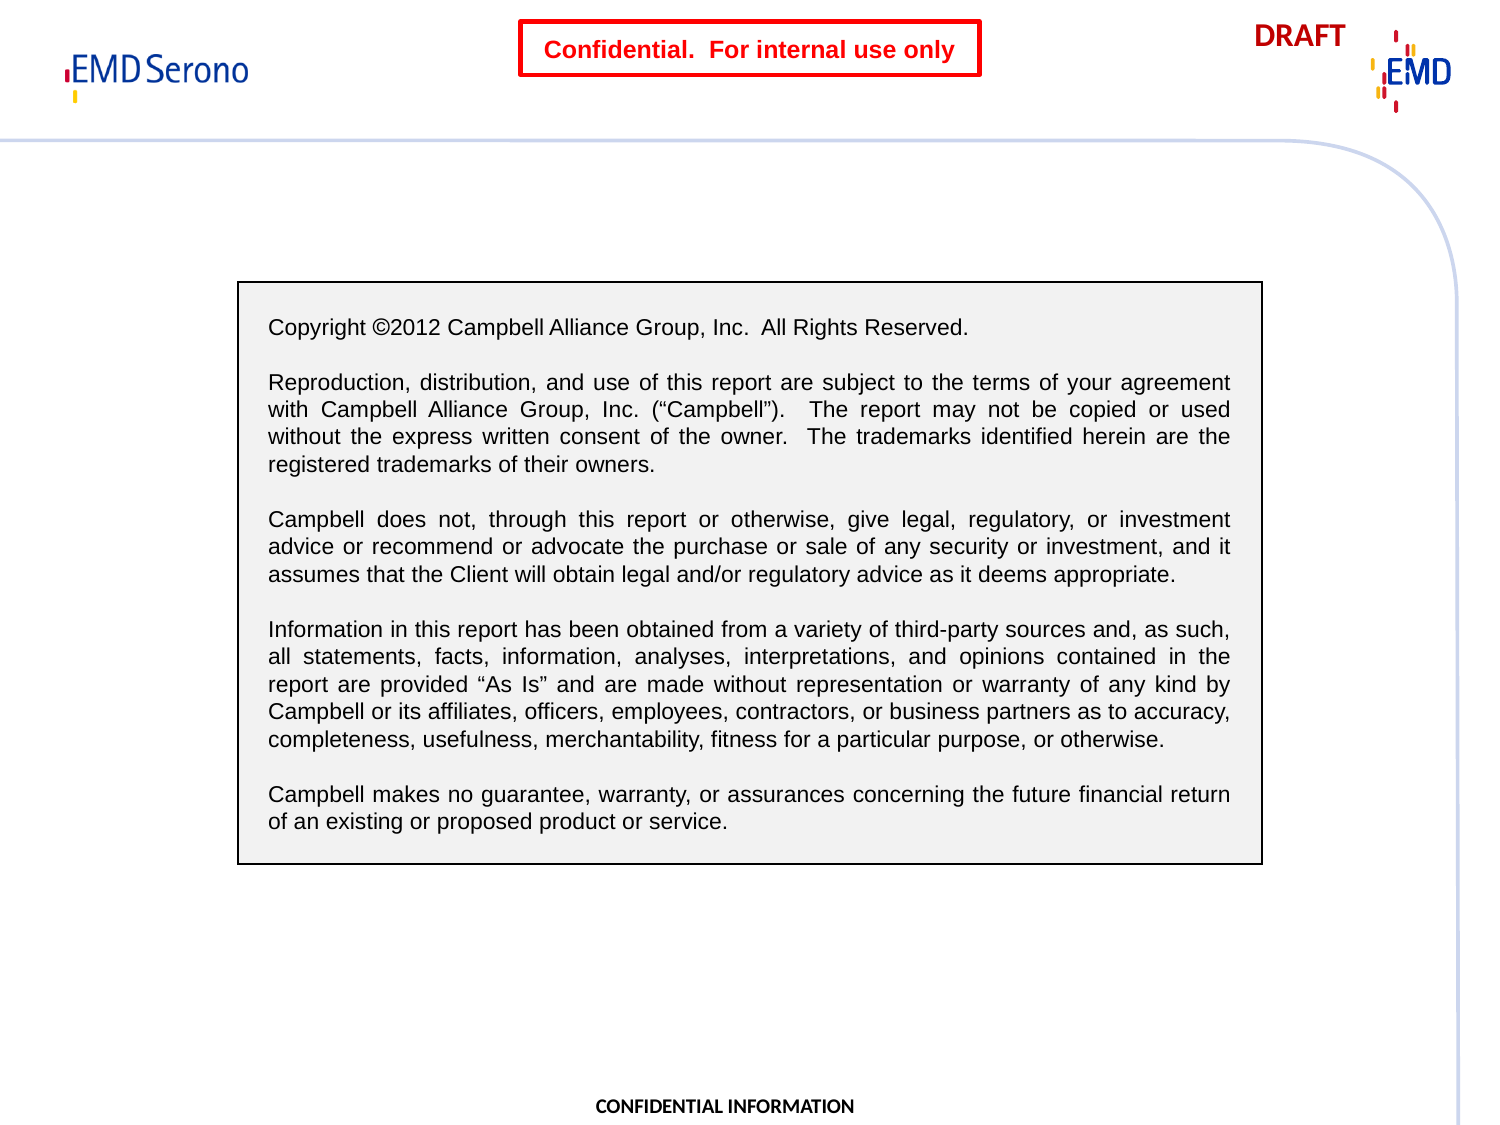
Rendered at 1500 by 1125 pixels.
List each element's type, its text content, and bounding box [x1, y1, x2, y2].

text_box Copyright 2012 Campbell Alliance Group, Inc. All Rights Reserved. Reproduction, distribution, and use of this report are subject to the terms of your agreement with Campbell Alliance Group, Inc. (“Campbell”). The report may not be copied or used without the express written consent of the owner. The trademarks identified herein are the registered trademarks of their owners. Campbell does not, through this report or otherwise, give legal, regulatory, or investment advice or recommend or advocate the purchase or sale of any security or investment, and it assumes that the Client will obtain legal and/or regulatory advice as it deems appropriate. Information in this report has been obtained from a variety of third-party sources and, as such, all statements, facts, information, analyses, interpretations, and opinions contained in the report are provided “As Is” and are made without representation or warranty of any kind by Campbell or its affiliates, officers, employees, contractors, or business partners as to accuracy, completeness, usefulness, merchantability, fitness for a particular purpose, or otherwise. Campbell makes no guarantee, warranty, or assurances concerning the future financial return of an existing or proposed product or service. [238, 282, 1262, 864]
picture [65, 54, 248, 103]
